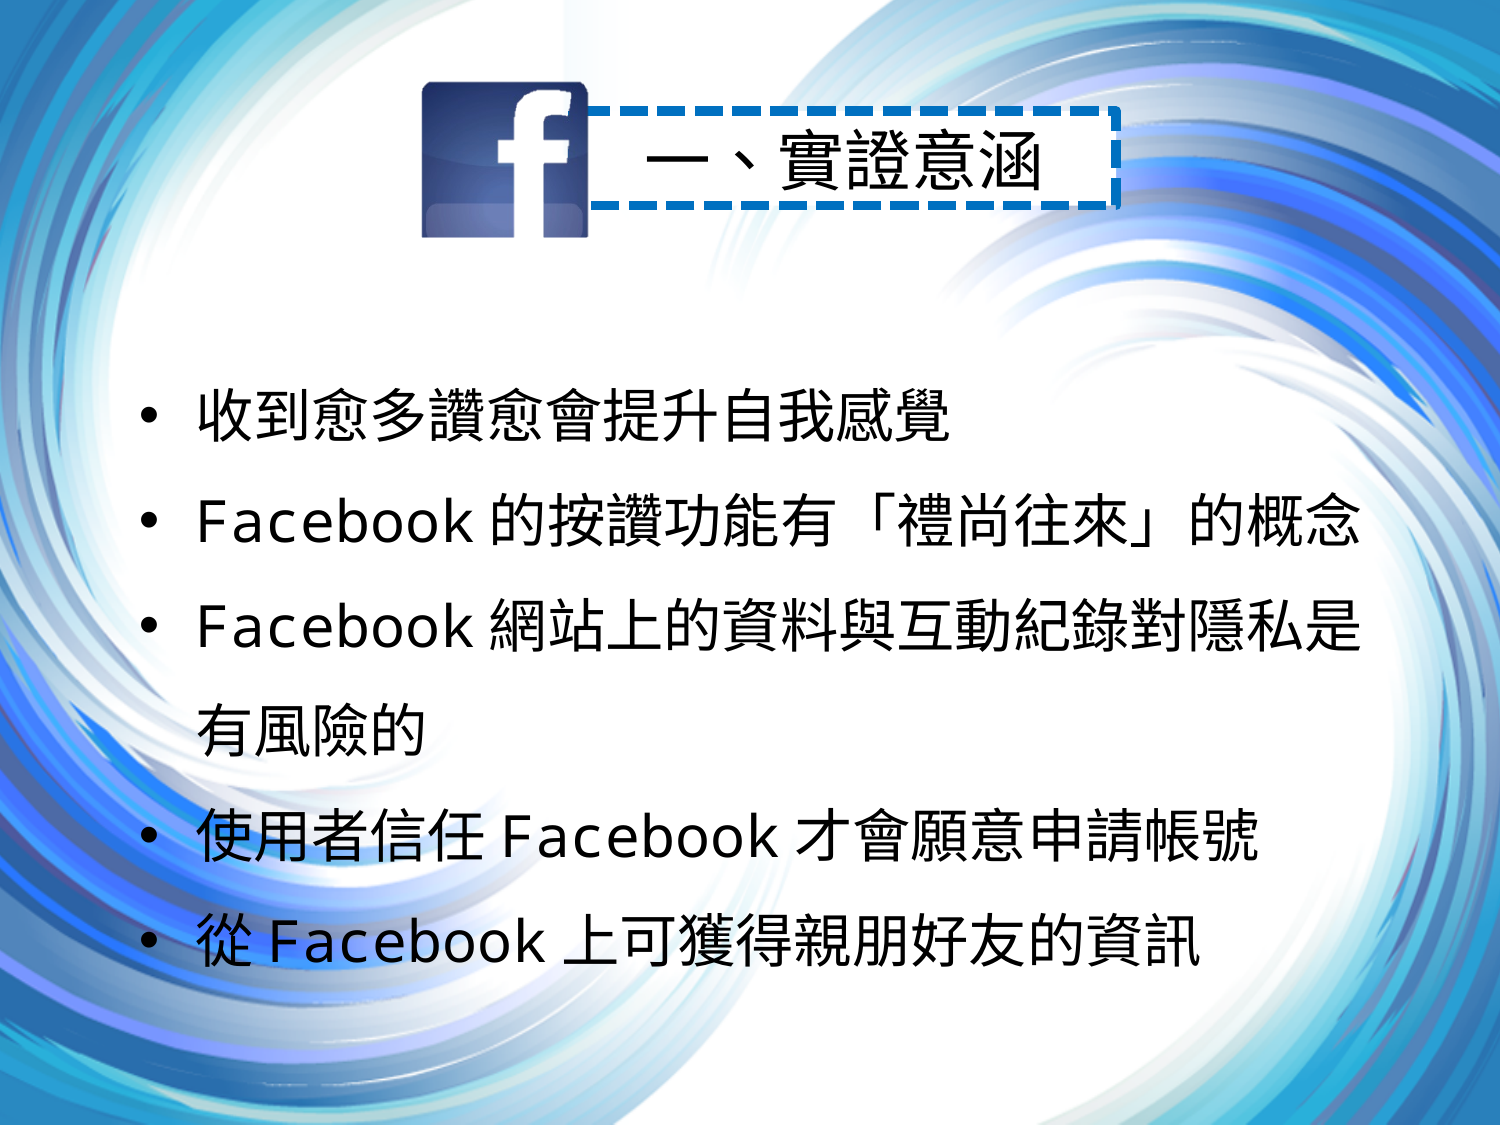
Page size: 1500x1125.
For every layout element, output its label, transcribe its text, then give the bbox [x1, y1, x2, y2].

table_cell 社群網路服務 [0, 0, 1500, 1125]
picture [395, 80, 619, 238]
text_box 收到愈多讚愈會提升自我感覺 Facebook的按讚功能有「禮尚往來」的概念 Facebook網站上的資料與互動紀錄對隱私是有風險的 使用者信任Facebook才會願意申請帳號 從Facebook上可獲得親朋好友的資訊 [123, 267, 1400, 1087]
text_box 一、實證意涵 [619, 109, 1118, 208]
